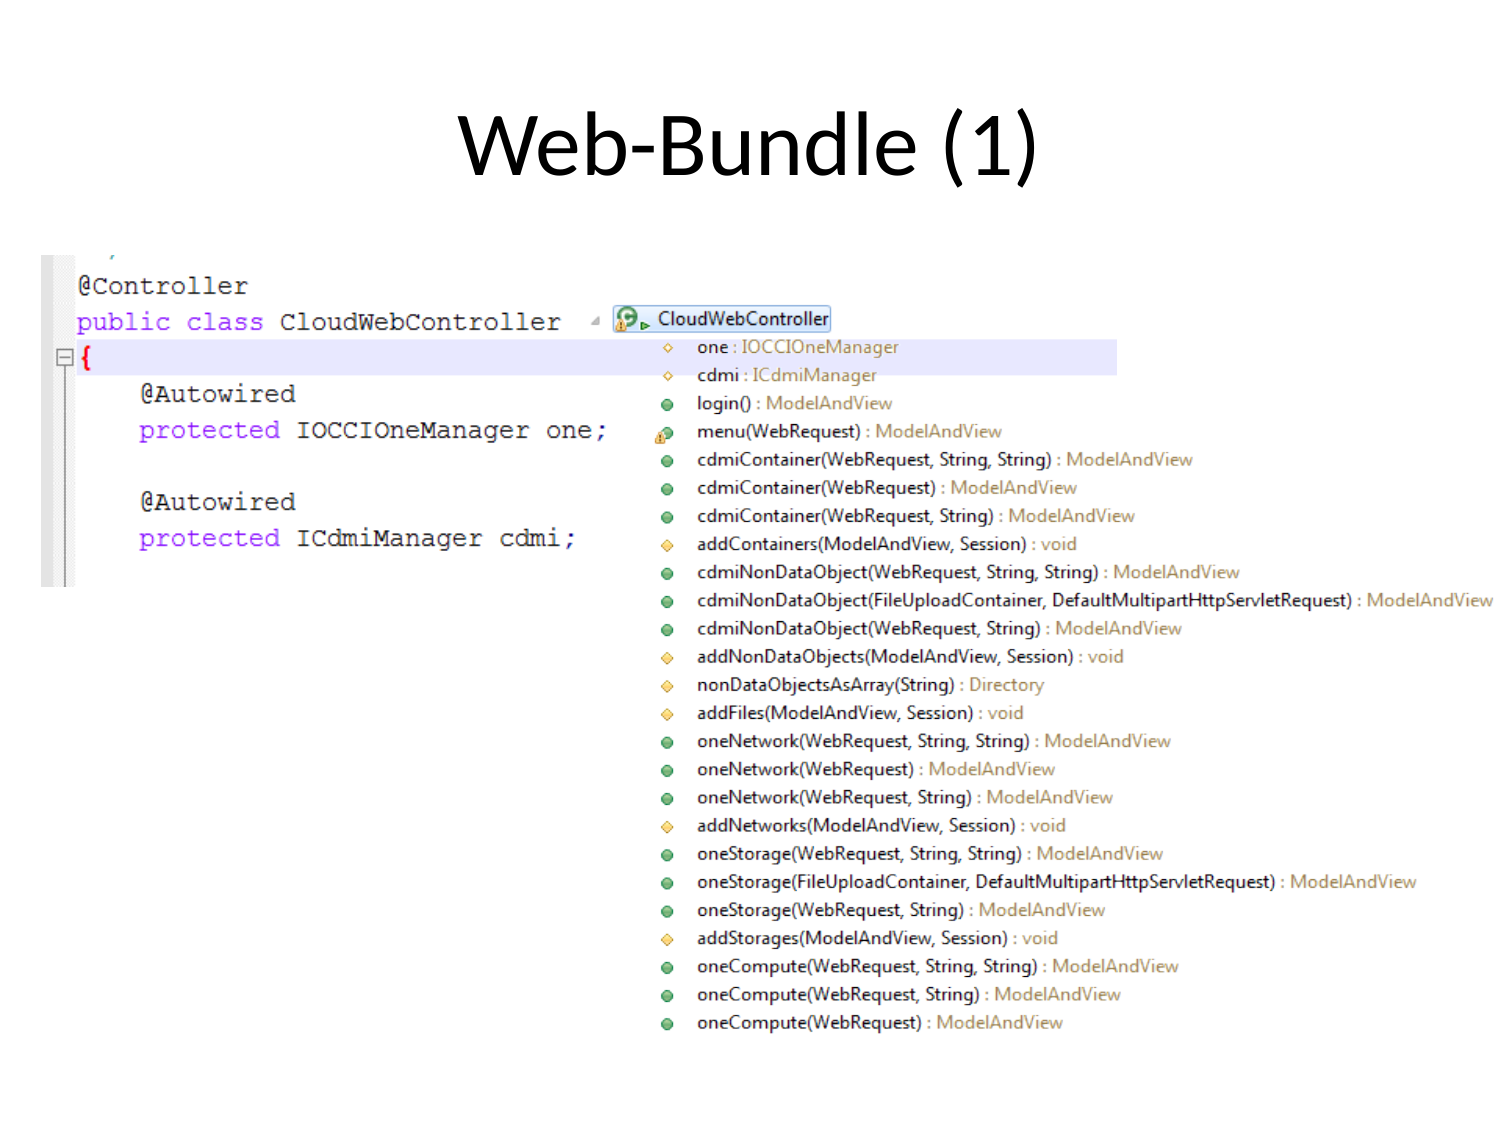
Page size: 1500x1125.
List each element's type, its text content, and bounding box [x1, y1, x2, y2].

picture [572, 302, 1500, 1038]
title Web-Bundle (1) [75, 45, 1425, 233]
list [41, 255, 1117, 587]
